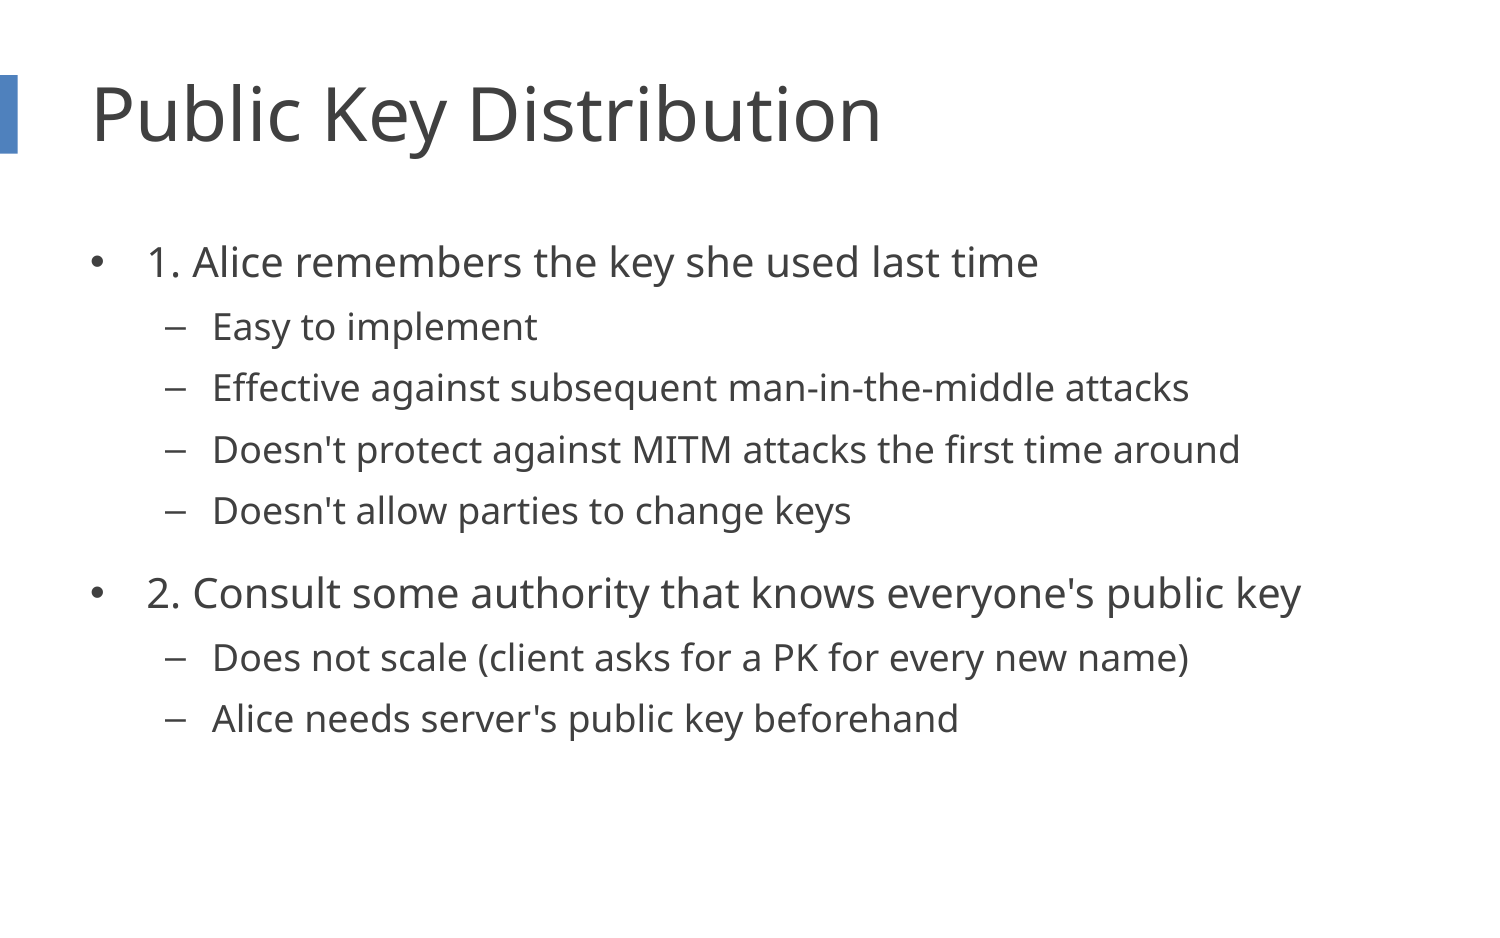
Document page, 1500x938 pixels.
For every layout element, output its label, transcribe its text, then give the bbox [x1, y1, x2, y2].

title Public Key Distribution [75, 37, 1425, 186]
list 1. Alice remembers the key she used last time Easy to implement Effective against subsequent man-in-the-middle attacks Doesn't protect against MITM attacks the first time around Doesn't allow parties to change keys 2. Consult some authority that knows everyone's public key Does not scale (client asks for a PK for every new name) Alice needs server's public key beforehand [75, 218, 1425, 838]
